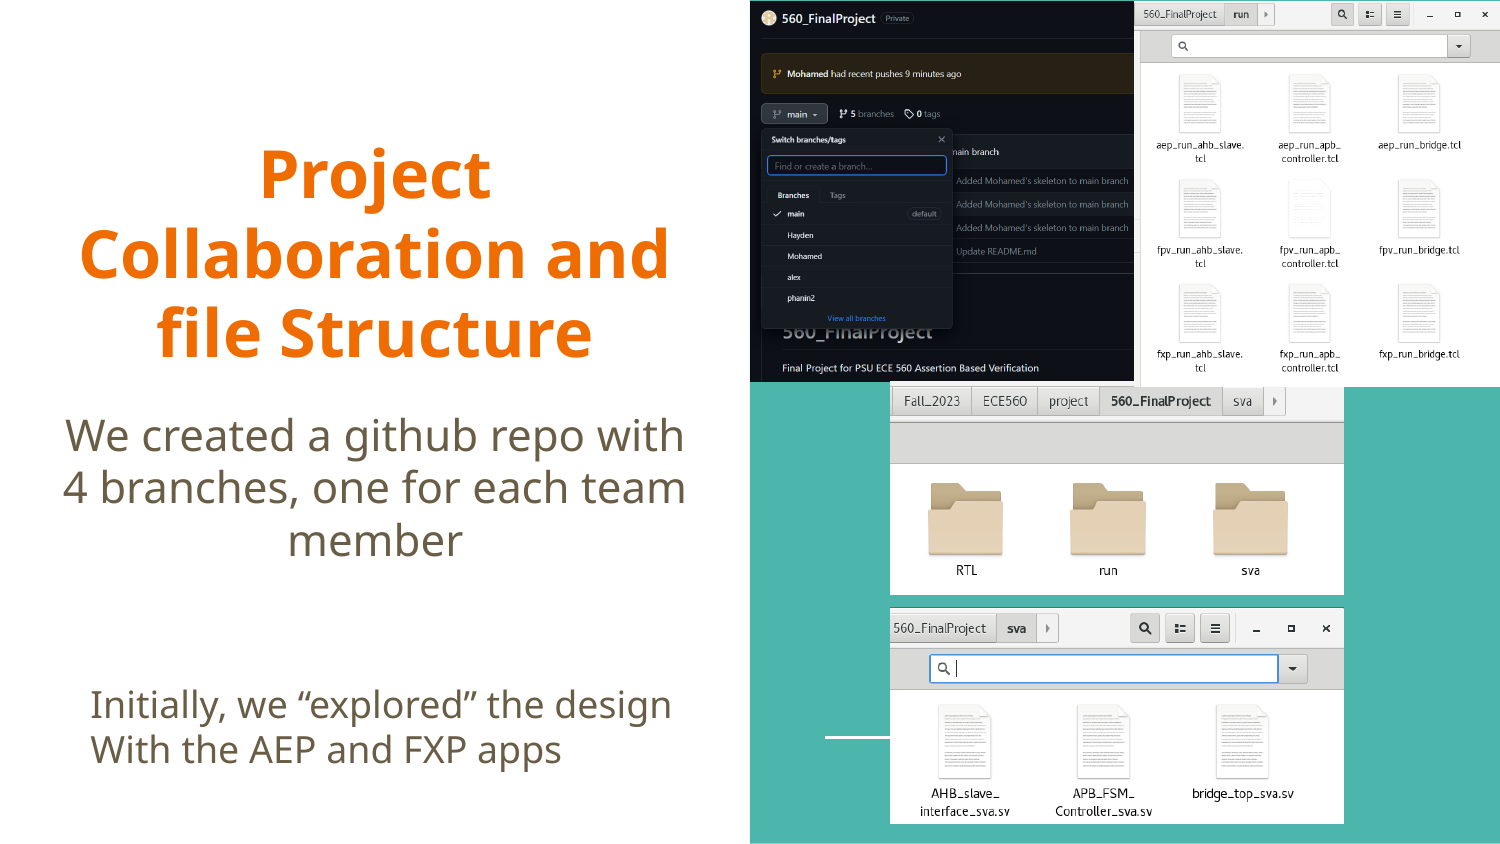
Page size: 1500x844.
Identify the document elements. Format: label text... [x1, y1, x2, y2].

subtitle We created a github repo with 4 branches, one for each team member [43, 392, 708, 595]
picture [749, 0, 1500, 596]
picture [889, 607, 1344, 824]
title Project Collaboration and file Structure [43, 111, 708, 387]
text_box Initially, we “explored” the design With the AEP and FXP apps [75, 666, 690, 787]
